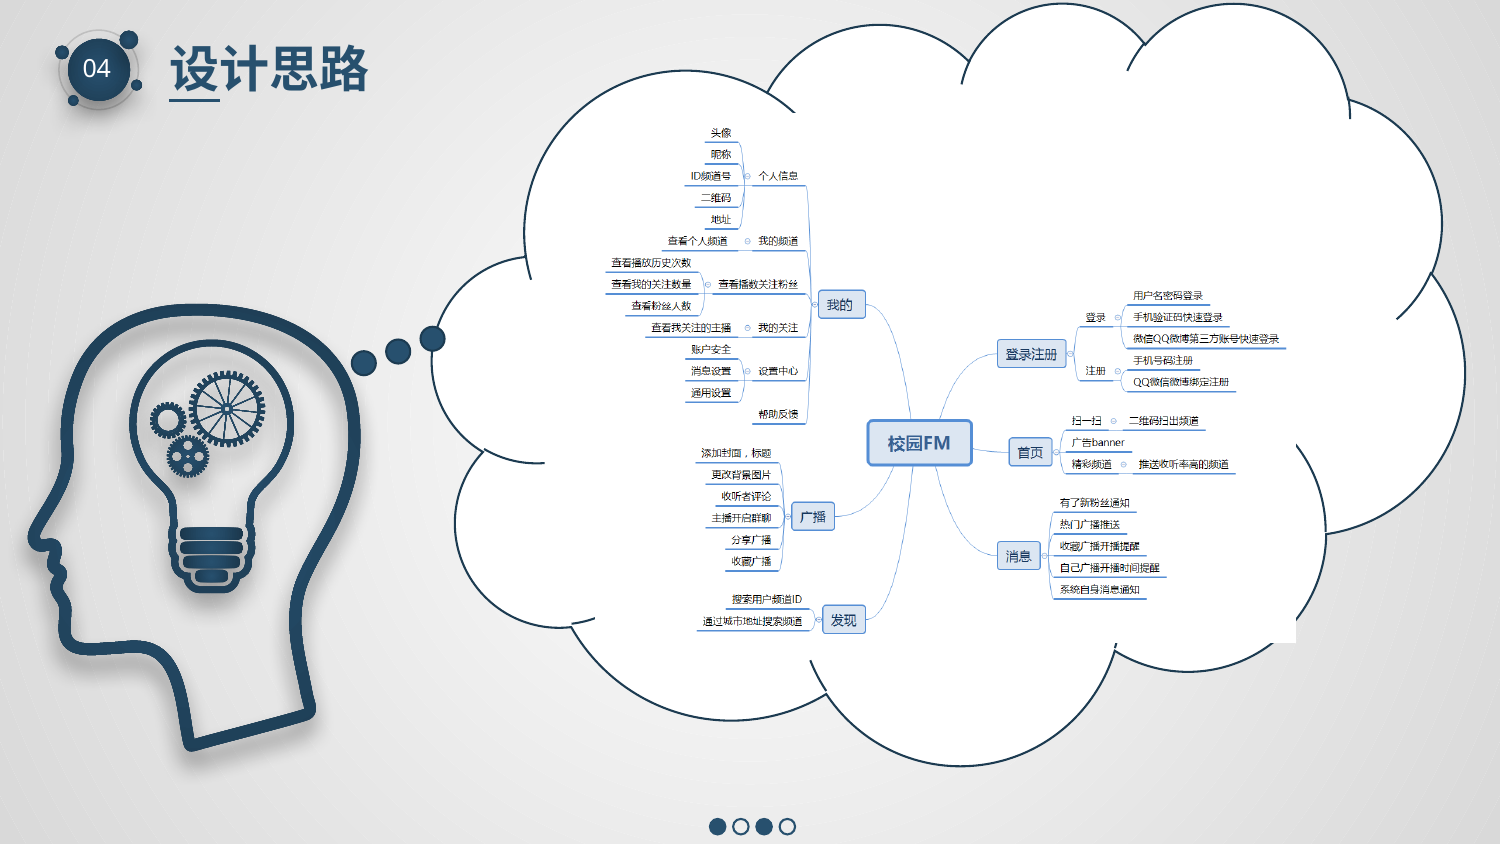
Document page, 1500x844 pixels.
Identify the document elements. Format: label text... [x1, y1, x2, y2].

text_box 04 [67, 45, 126, 91]
text_box [385, 338, 412, 365]
text_box 设计思路 [155, 30, 385, 105]
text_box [25, 303, 364, 752]
text_box [364, 350, 377, 377]
text_box [430, 2, 1467, 768]
text_box [419, 325, 446, 352]
picture [595, 113, 1296, 643]
